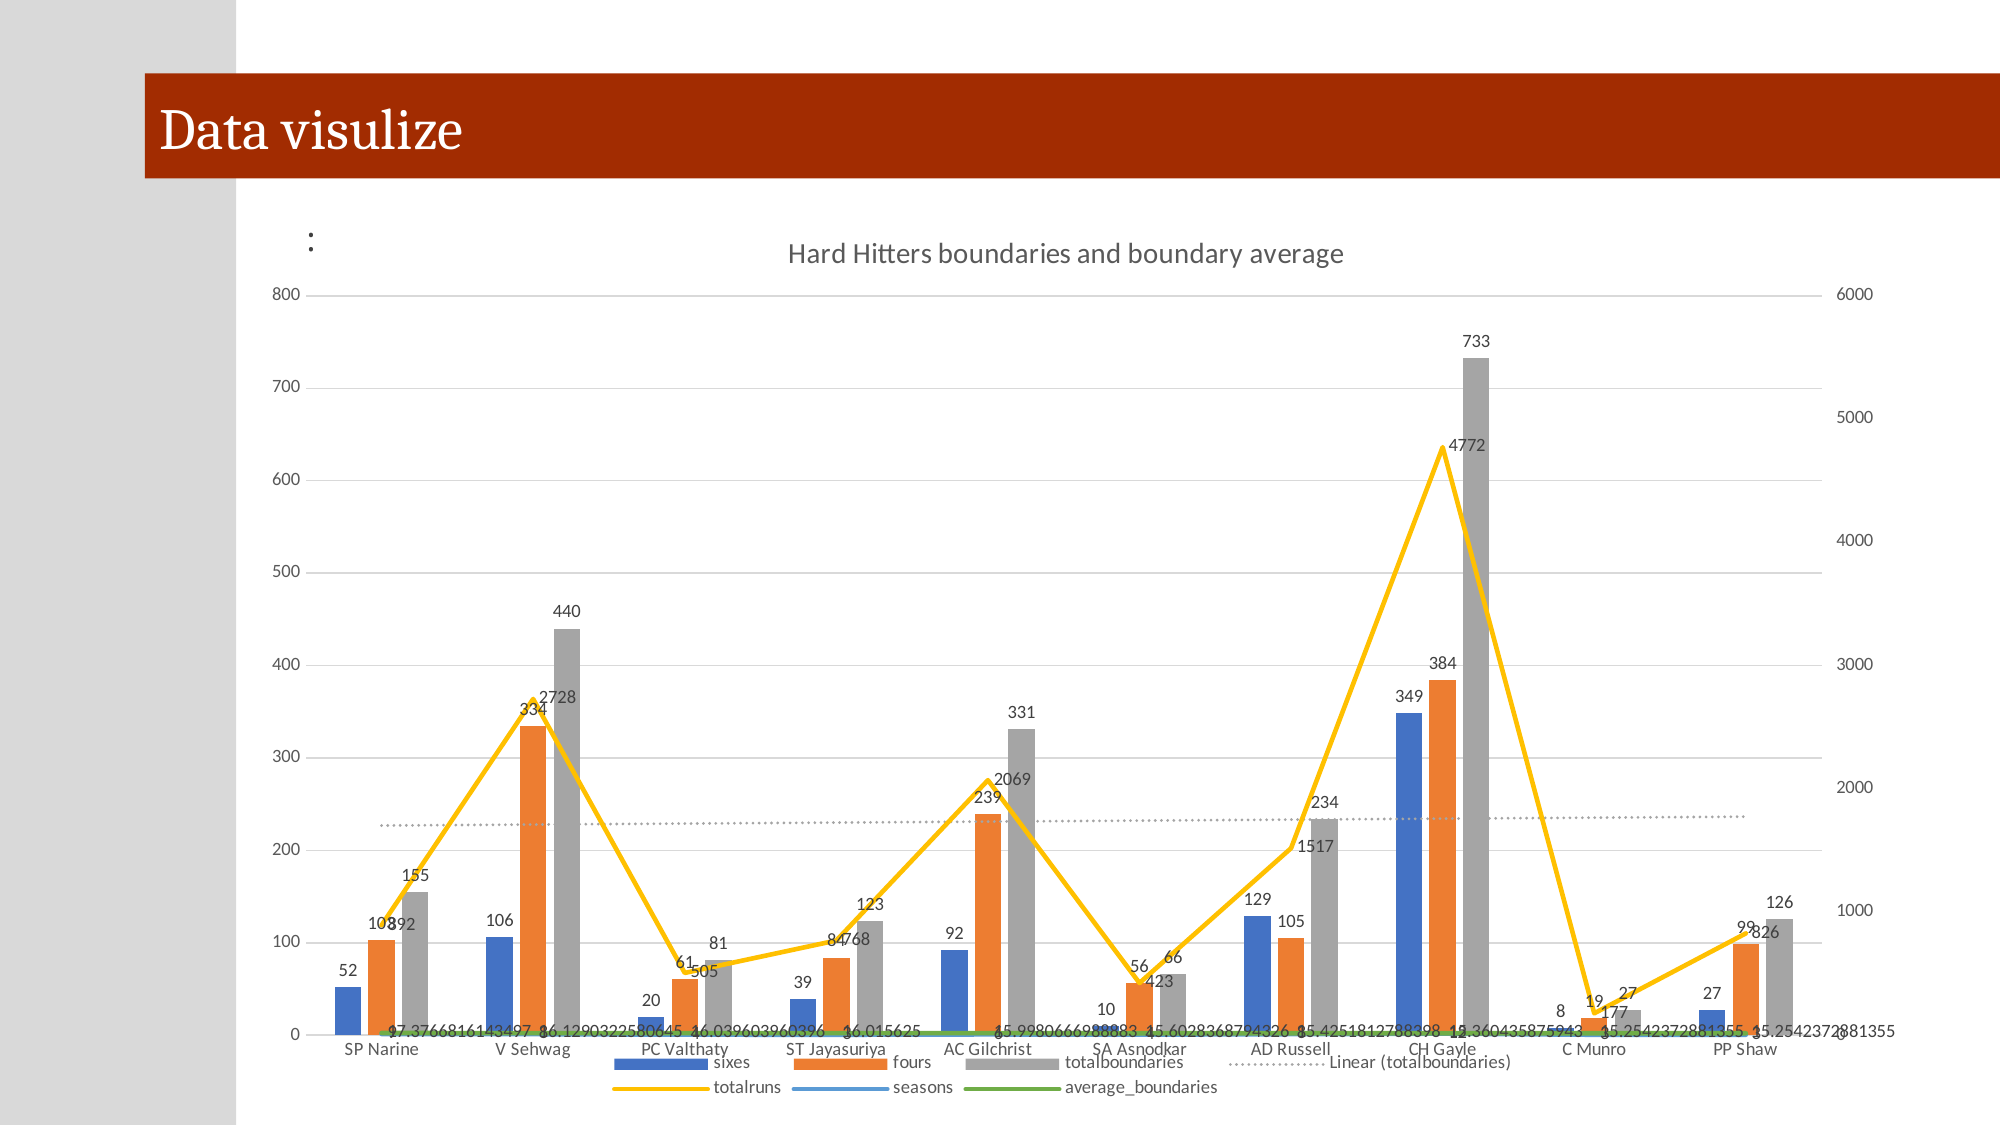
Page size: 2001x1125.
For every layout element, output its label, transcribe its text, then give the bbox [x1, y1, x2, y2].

chart [248, 207, 1897, 1105]
title Data visulize [144, 73, 2000, 179]
